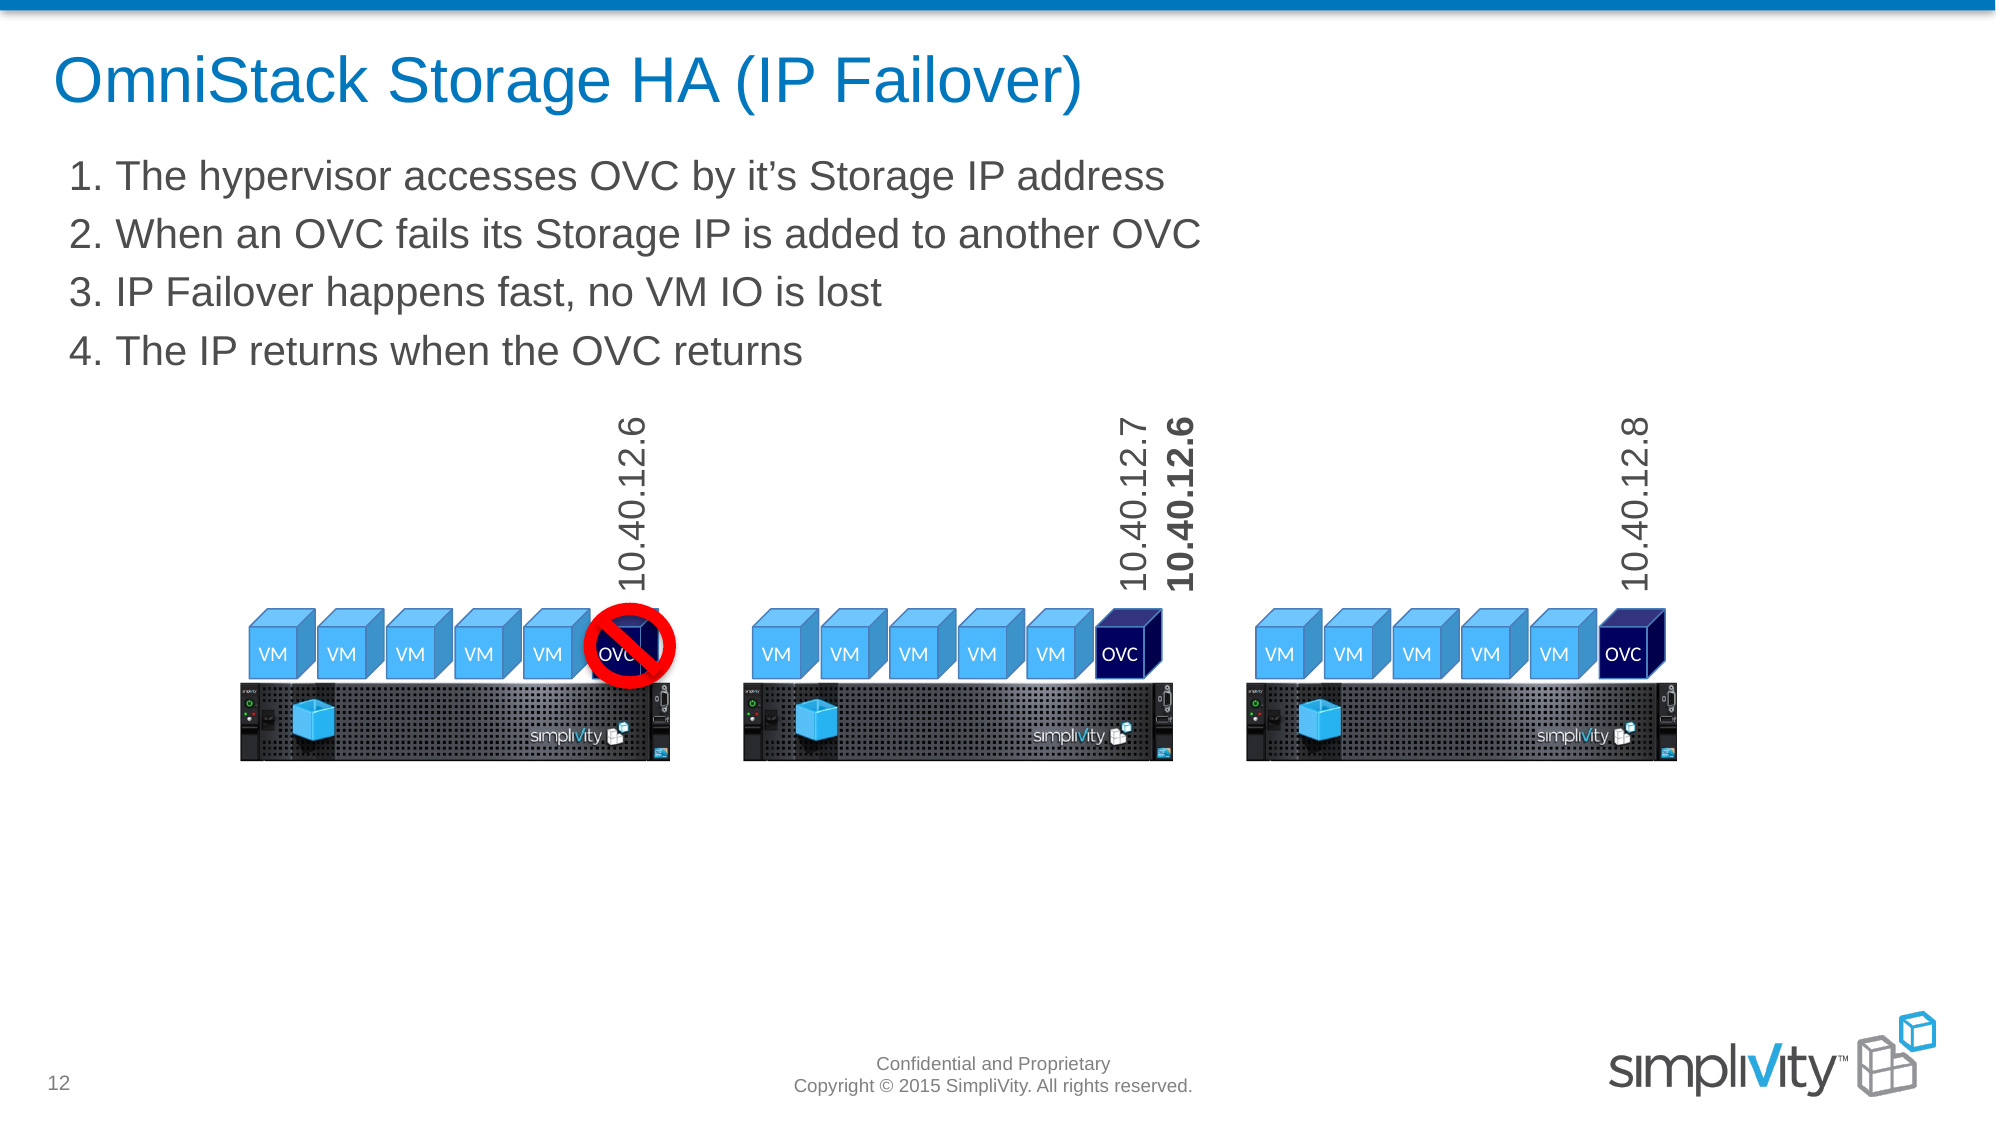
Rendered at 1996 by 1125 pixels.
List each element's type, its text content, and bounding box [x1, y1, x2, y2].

title OmniStack Storage HA (IP Failover) [53, 29, 1929, 120]
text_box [741, 608, 1174, 763]
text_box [1244, 608, 1677, 763]
text_box 10.40.12.6 [599, 401, 660, 606]
text_box 10.40.12.7 [1101, 401, 1148, 607]
picture [1609, 1011, 1936, 1097]
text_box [237, 608, 670, 763]
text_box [589, 608, 670, 683]
text_box 10.40.12.6 [1148, 401, 1209, 608]
list The hypervisor accesses OVC by it’s Storage IP address When an OVC fails its Storage IP is added to another OVC IP Failover happens fast, no VM IO is lost The IP returns when the OVC returns [53, 141, 1929, 989]
text_box 10.40.12.8 [1602, 401, 1663, 607]
